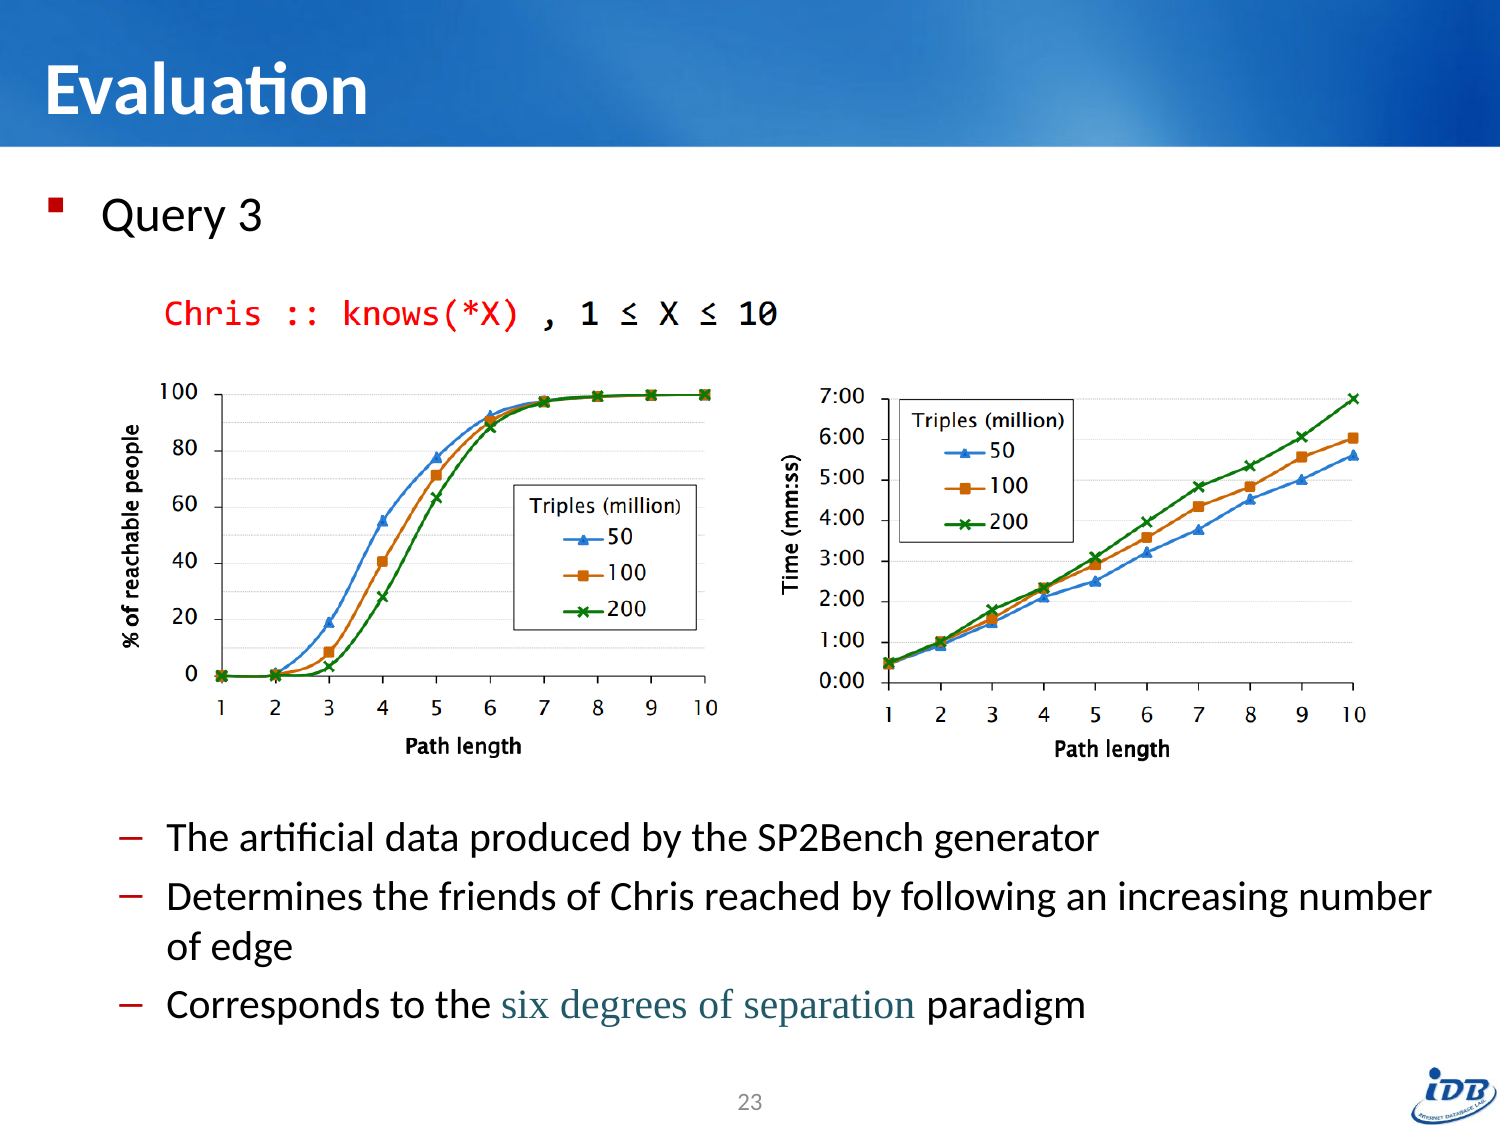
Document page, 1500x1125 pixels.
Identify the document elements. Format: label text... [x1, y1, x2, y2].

list Query 3 The artificial data produced by the SP2Bench generator Determines the friends of Chris reached by following an increasing number of edge Corresponds to the six degrees of separation paradigm [29, 174, 1471, 1071]
title Evaluation [29, 19, 1471, 149]
slide_number 23 [684, 1082, 816, 1118]
picture [0, 0, 1500, 1125]
